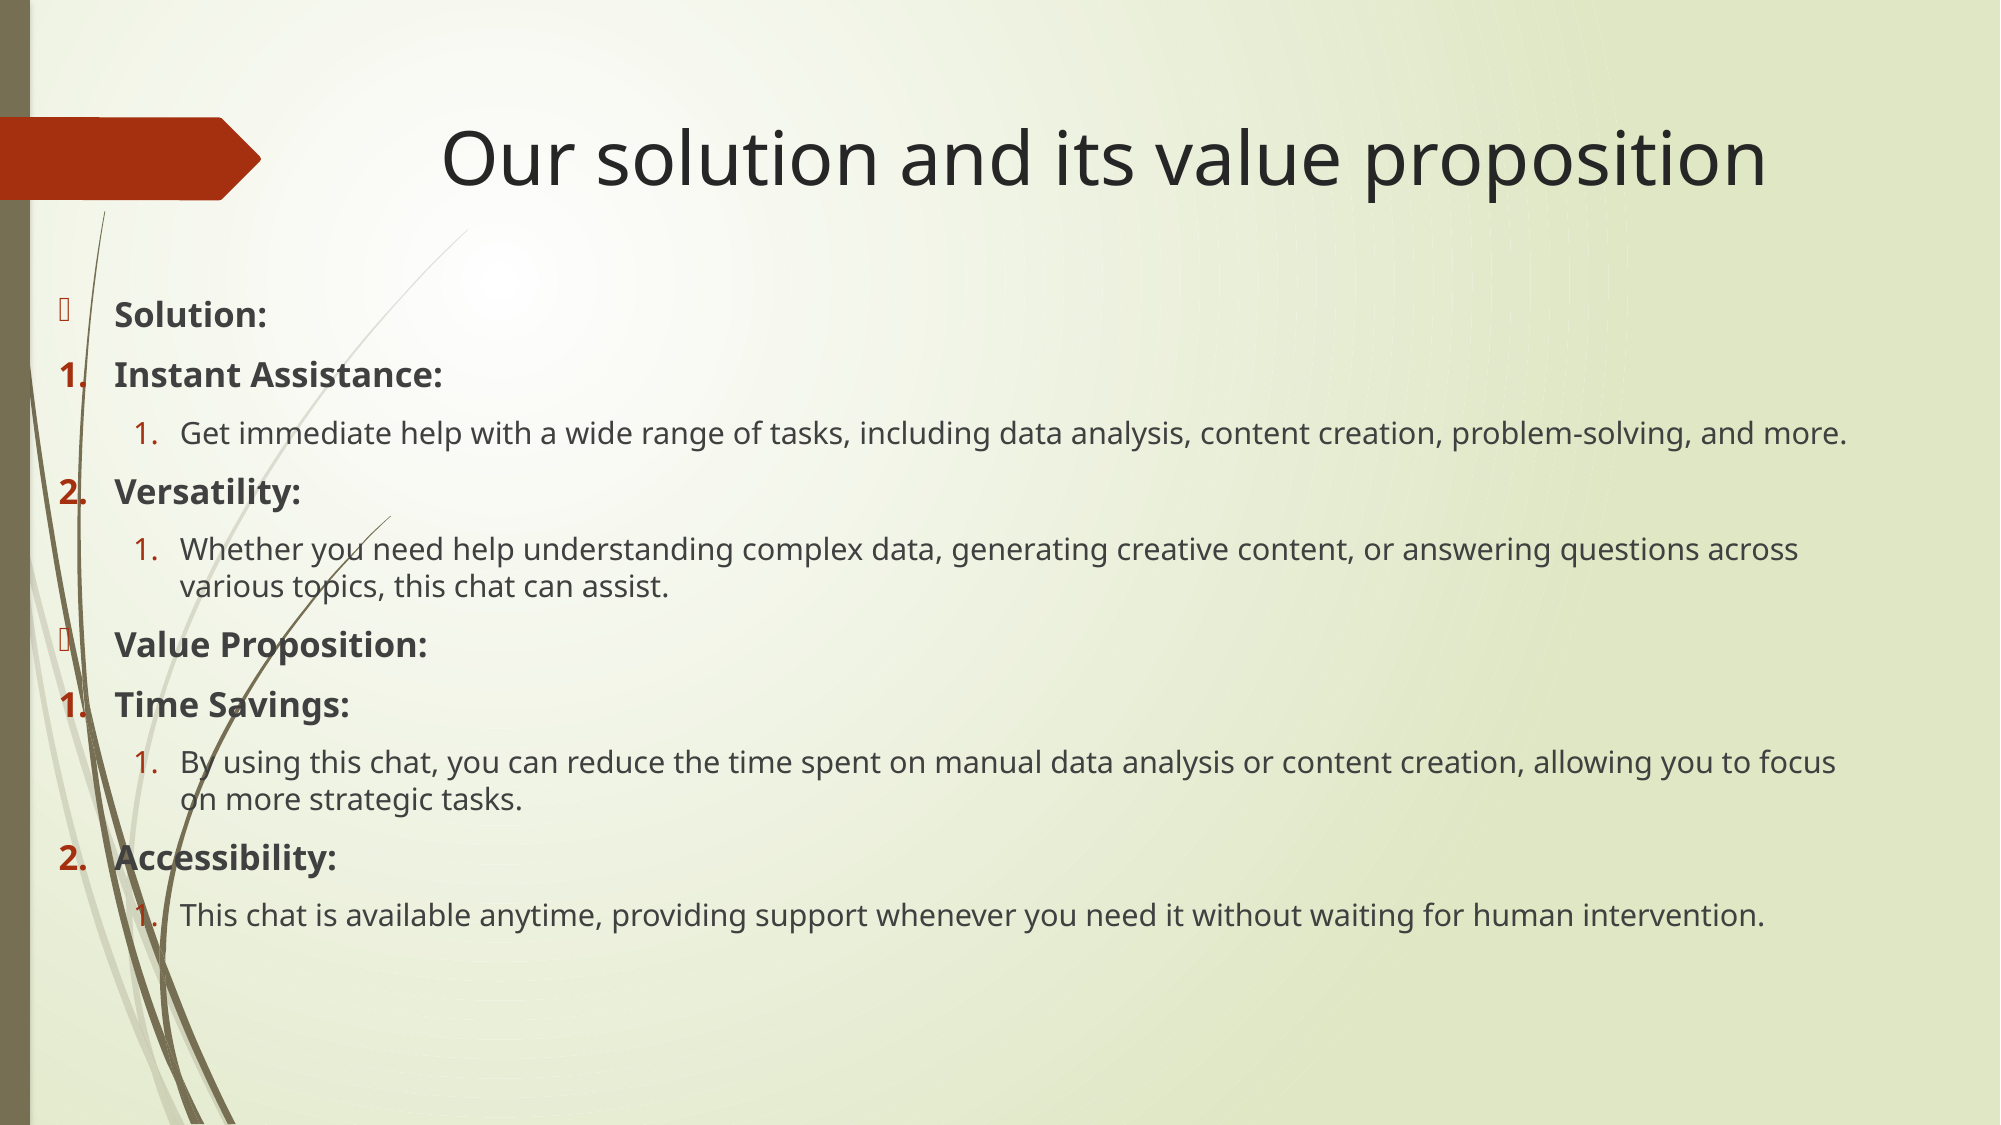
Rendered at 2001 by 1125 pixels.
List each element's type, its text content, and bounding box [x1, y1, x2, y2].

title Our solution and its value proposition [425, 102, 1888, 313]
list Solution: Instant Assistance: Get immediate help with a wide range of tasks, including data analysis, content creation, problem-solving, and more. Versatility: Whether you need help understanding complex data, generating creative content, or answering questions across various topics, this chat can assist. Value Proposition: Time Savings: By using this chat, you can reduce the time spent on manual data analysis or content creation, allowing you to focus on more strategic tasks. Accessibility: This chat is available anytime, providing support whenever you need it without waiting for human intervention. [43, 285, 1869, 978]
